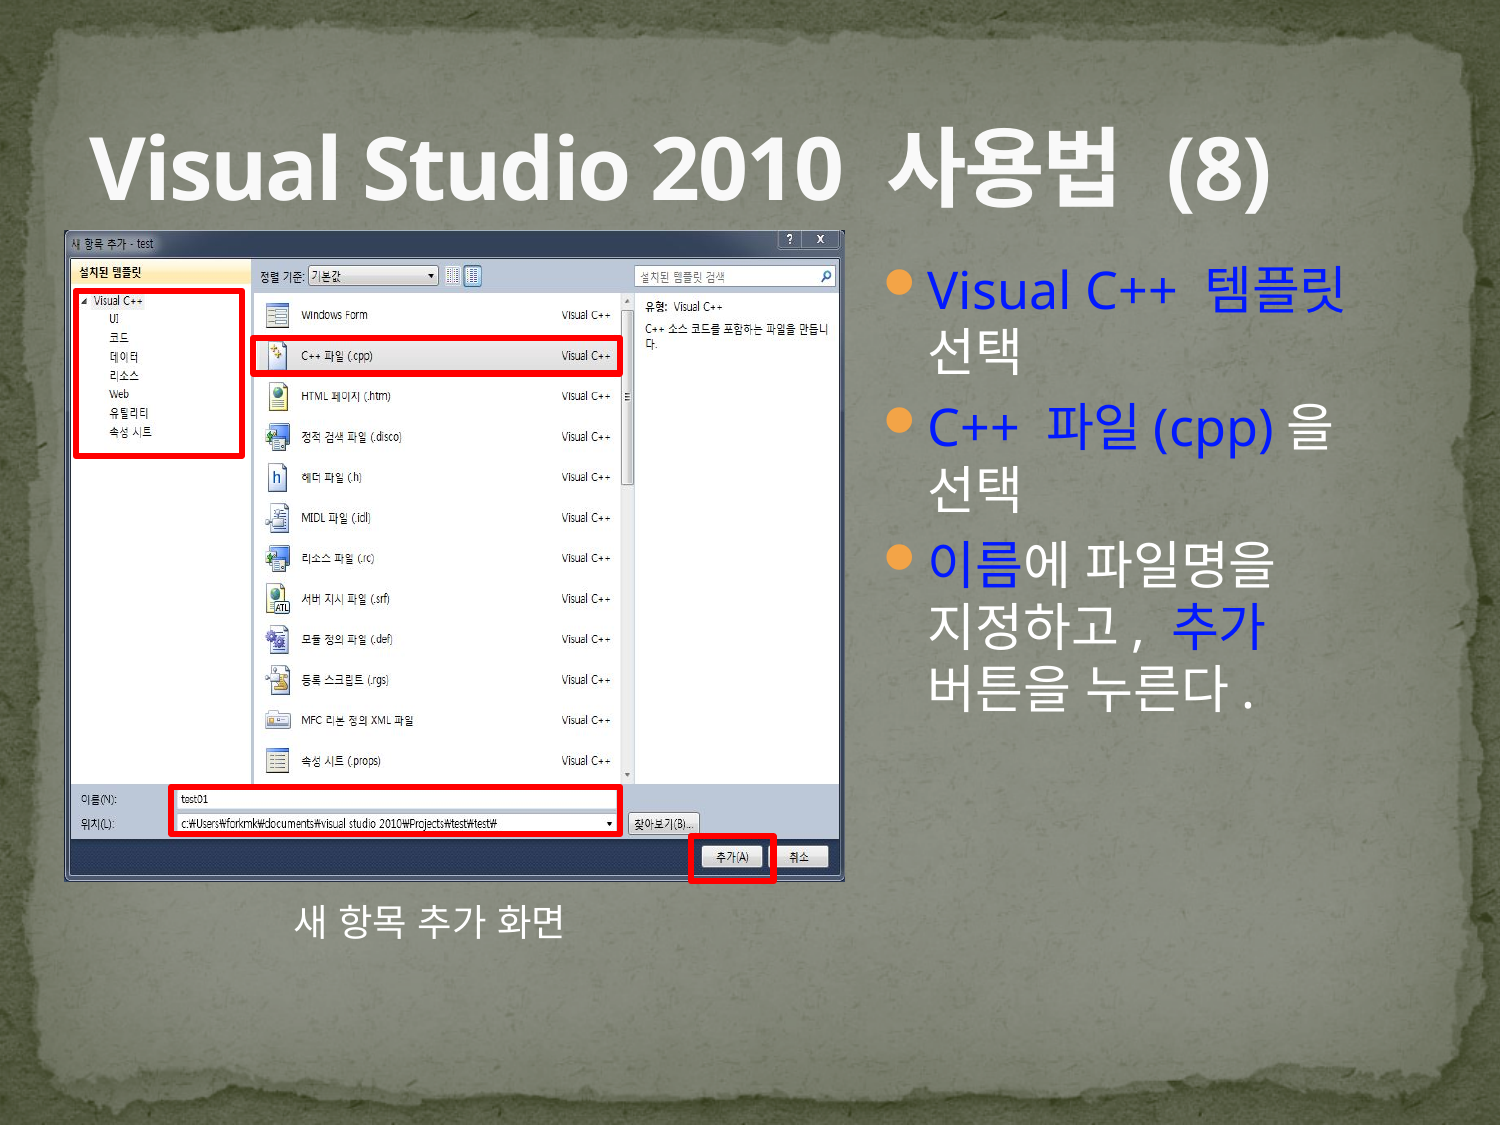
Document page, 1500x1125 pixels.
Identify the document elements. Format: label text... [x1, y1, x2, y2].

picture [64, 230, 845, 882]
text_box 새 항목 추가 화면 [278, 891, 631, 952]
title Visual Studio 2010 사용법 (8) [74, 24, 1425, 225]
list Visual C++ 템플릿 선택 C++ 파일(cpp)을 선택 이름에 파일명을 지정하고, 추가 버튼을 누른다. [868, 249, 1425, 1000]
